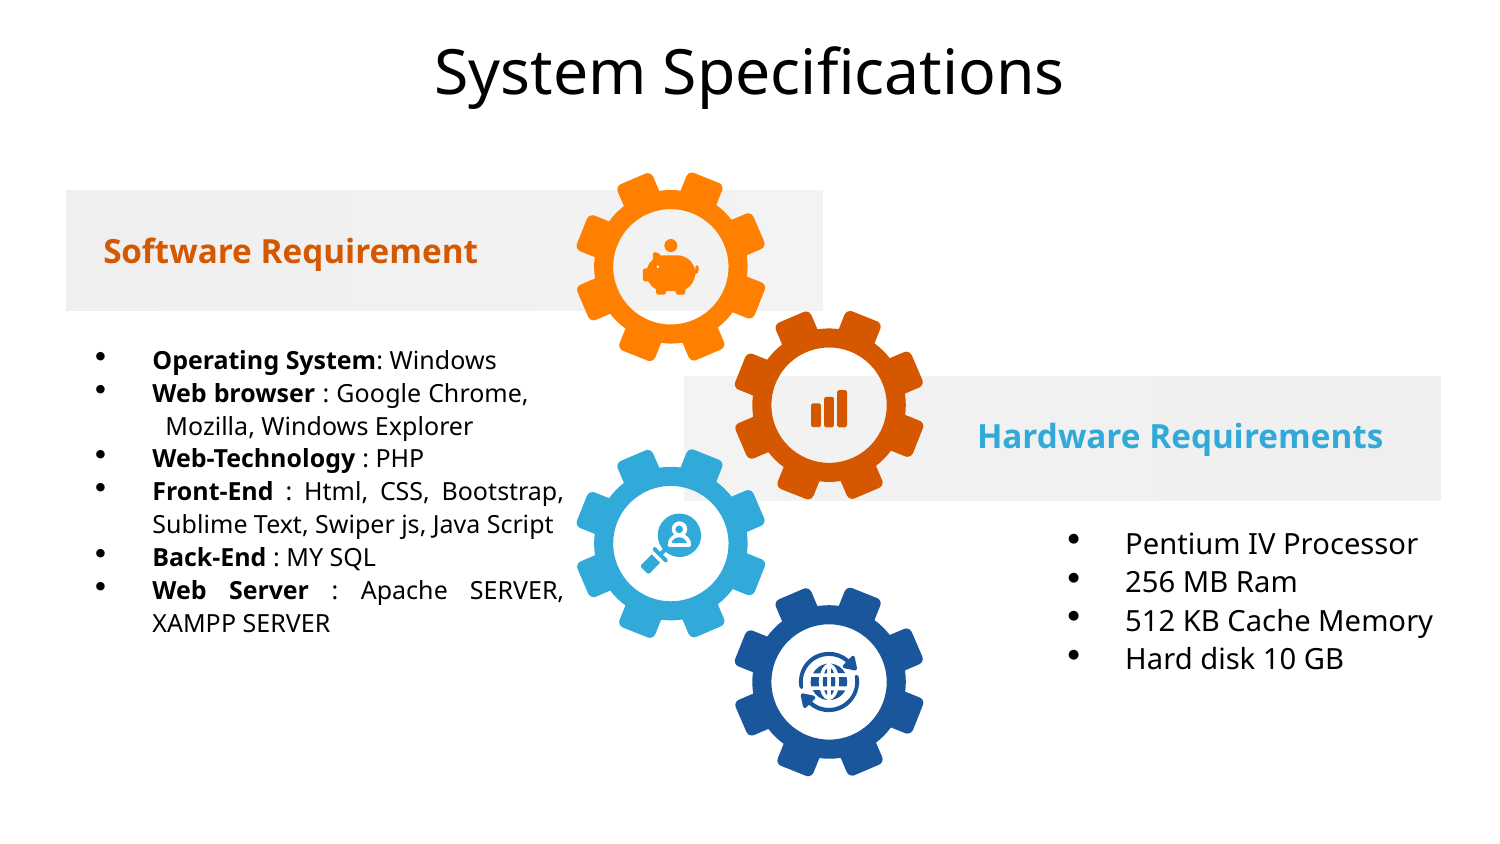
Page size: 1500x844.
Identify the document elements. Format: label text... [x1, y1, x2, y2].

text_box Pentium IV Processor 256 MB Ram 512 KB Cache Memory Hard disk 10 GB [1054, 475, 1467, 682]
text_box Software Requirement [88, 229, 576, 272]
text_box [614, 210, 728, 311]
text_box Operating System: Windows Web browser : Google Chrome, Mozilla, Windows Explorer Web-Technology : PHP Front-End : Html, CSS, Bootstrap, Sublime Text, Swiper js, Java Script Back-End : MY SQL Web Server : Apache SERVER, XAMPP SERVER [81, 336, 594, 687]
text_box [576, 172, 766, 362]
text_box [640, 513, 702, 574]
title System Specifications [75, 67, 1425, 147]
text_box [810, 389, 848, 428]
text_box [66, 190, 623, 311]
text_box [642, 238, 699, 295]
text_box [594, 449, 766, 638]
text_box [683, 376, 1441, 501]
text_box Hardware Requirements [911, 414, 1399, 457]
text_box [717, 190, 823, 311]
text_box [734, 587, 924, 777]
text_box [797, 651, 861, 713]
text_box [734, 310, 923, 500]
